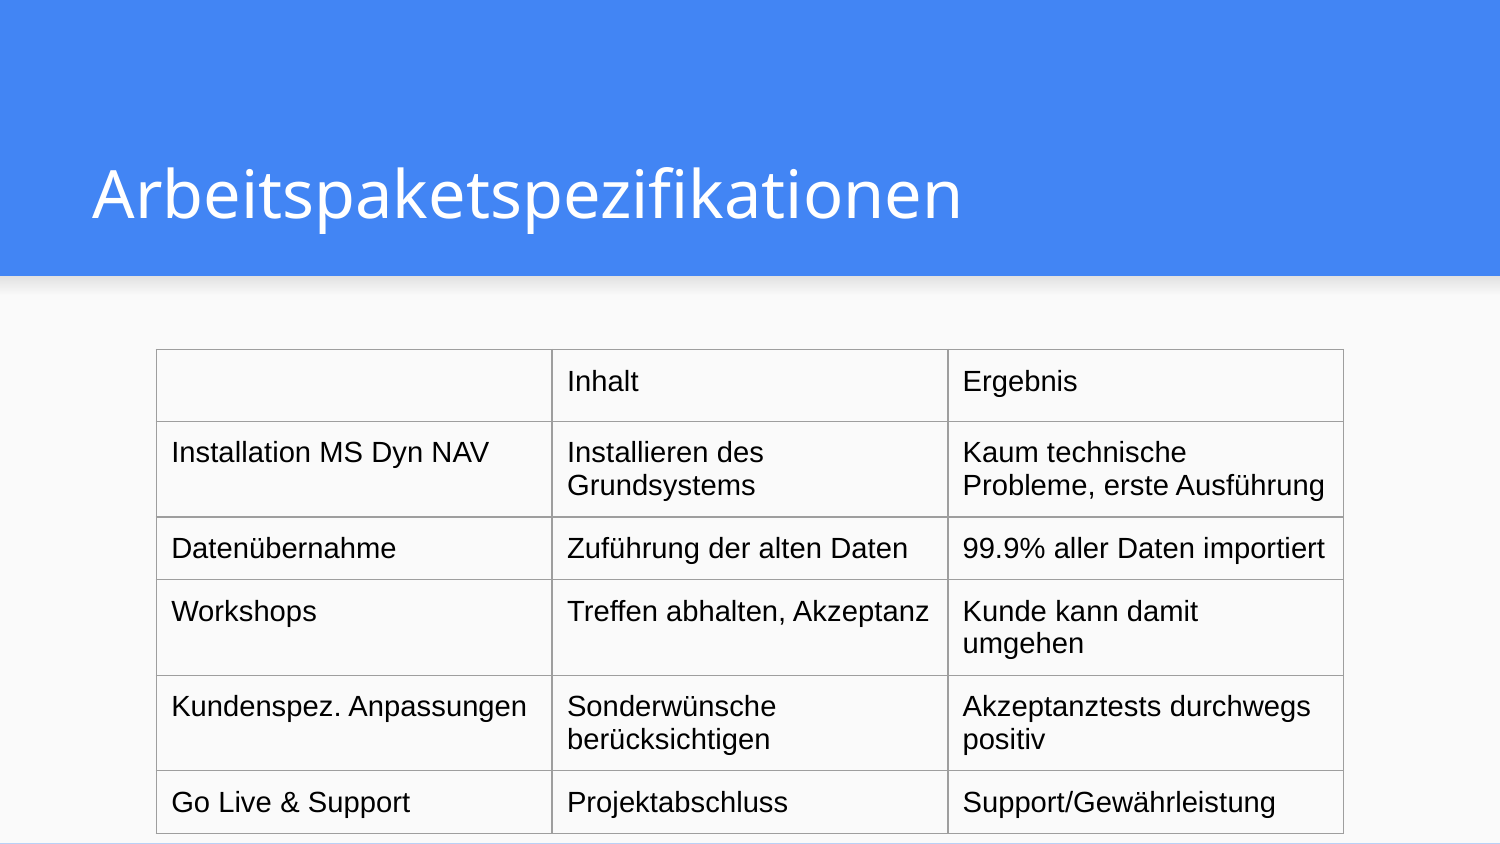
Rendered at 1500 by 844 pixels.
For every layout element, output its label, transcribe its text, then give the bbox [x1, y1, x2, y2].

table_cell Kundenspez. Anpassungen [157, 676, 551, 770]
table_cell Sonderwünsche berücksichtigen [553, 676, 947, 770]
table_cell Akzeptanztests durchwegs positiv [949, 676, 1343, 770]
table_cell Kunde kann damit umgehen [949, 580, 1343, 675]
table_cell 99.9% aller Daten importiert [949, 518, 1343, 579]
table_cell Installieren des Grundsystems [553, 422, 947, 516]
table_cell Kaum technische Probleme, erste Ausführung [949, 422, 1343, 516]
table_header [157, 350, 551, 421]
table_cell Workshops [157, 580, 551, 675]
table_cell Go Live & Support [157, 771, 551, 833]
table_cell Support/Gewährleistung [949, 771, 1343, 833]
table_cell Zuführung der alten Daten [553, 518, 947, 579]
table_cell Installation MS Dyn NAV [157, 422, 551, 516]
table_header Inhalt [553, 350, 947, 421]
table_cell Treffen abhalten, Akzeptanz [553, 580, 947, 675]
table_cell Datenübernahme [157, 518, 551, 579]
table_cell Projektabschluss [553, 771, 947, 833]
title Arbeitspaketspezifikationen [77, 121, 1427, 248]
table_header Ergebnis [949, 350, 1343, 421]
